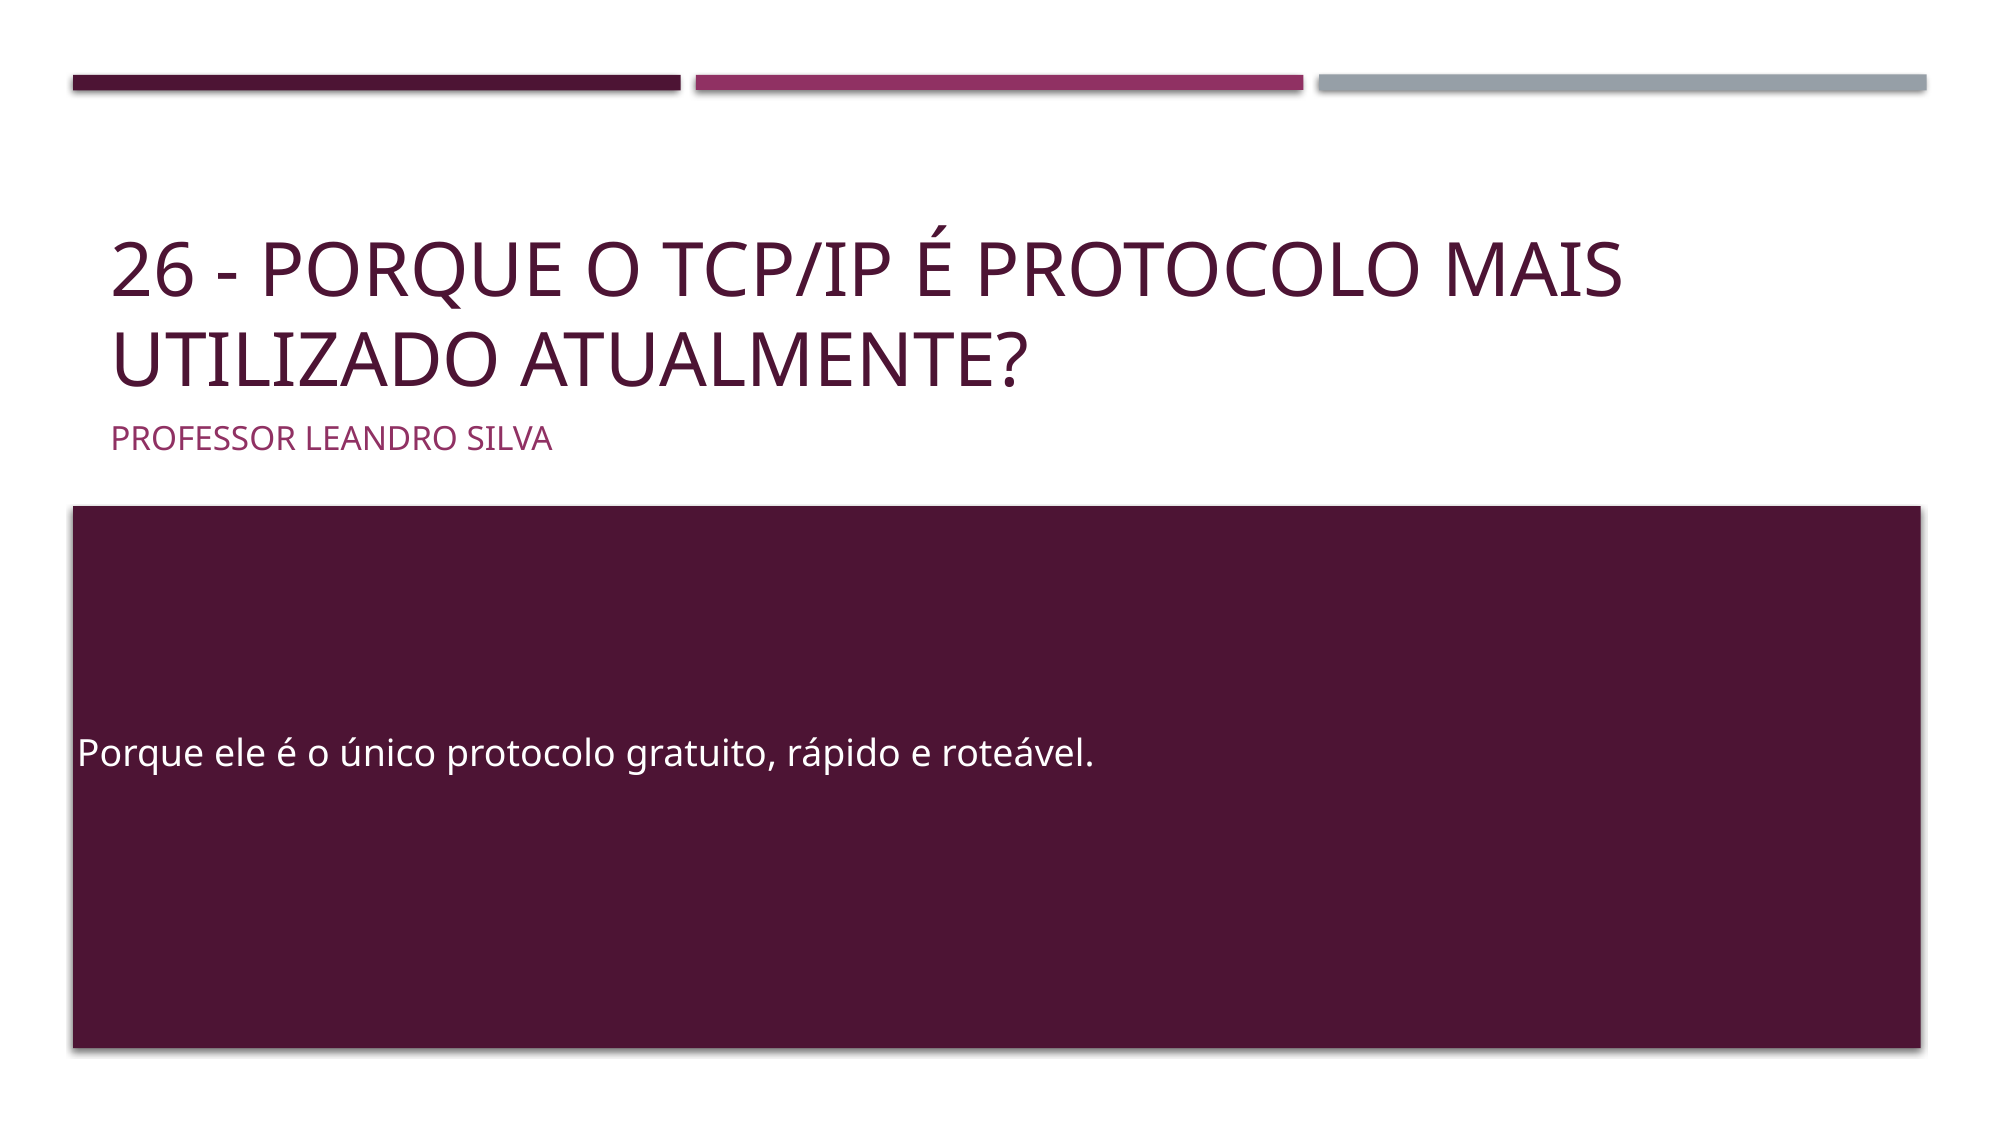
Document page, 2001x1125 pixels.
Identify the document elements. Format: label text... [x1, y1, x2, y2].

subtitle Professor Leandro Silva [95, 409, 1899, 507]
title 26 - Porque o TCP/IP é protocolo mais utilizado atualmente? [95, 167, 1899, 409]
text_box Porque ele é o único protocolo gratuito, rápido e roteável. [62, 721, 1121, 782]
